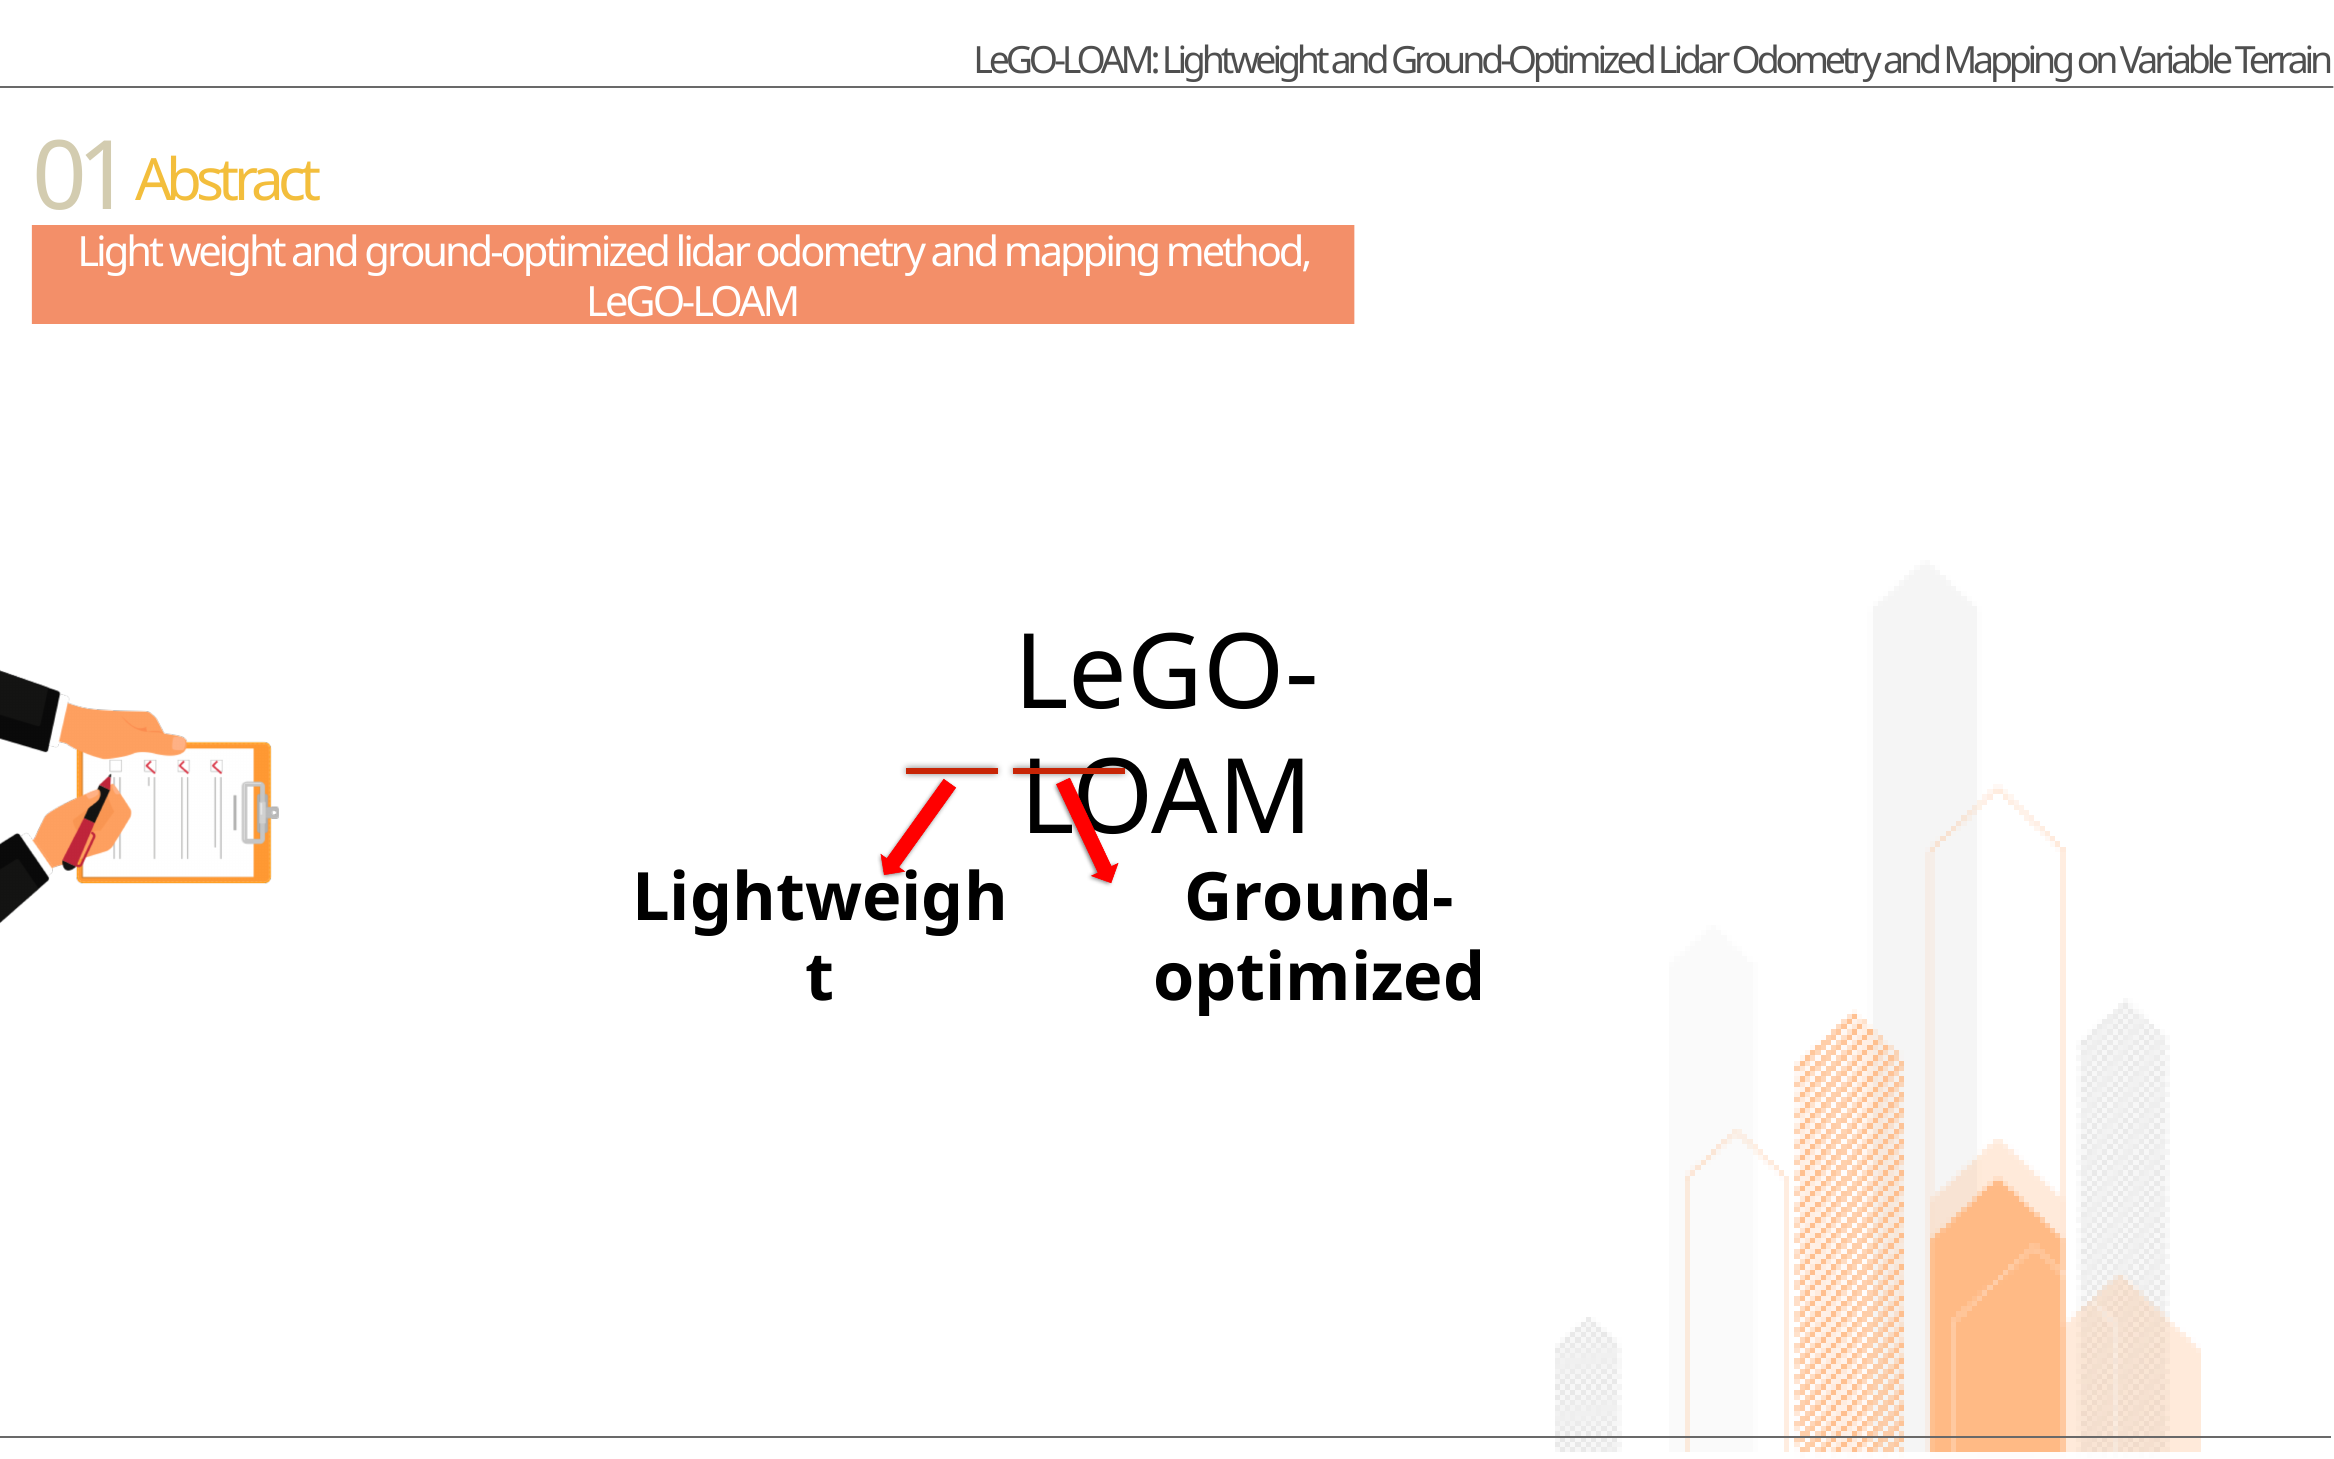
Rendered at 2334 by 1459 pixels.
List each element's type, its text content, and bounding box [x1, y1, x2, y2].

text_box Lightweight [612, 846, 1028, 1022]
text_box Ground-optimized [1050, 846, 1549, 1022]
text_box Abstract [127, 134, 329, 220]
text_box [895, 779, 956, 846]
text_box LeGO-LOAM [867, 596, 1466, 862]
picture [1555, 560, 2207, 1458]
text_box Light weight and ground-optimized lidar odometry and mapping method, LeGO-LOAM [31, 225, 1355, 324]
text_box LeGO-LOAM: Lightweight and Ground-Optimized Lidar Odometry and Mapping on Variable Terrain [956, 28, 2334, 89]
picture [0, 655, 279, 942]
text_box 01 [25, 105, 141, 236]
text_box [1056, 778, 1102, 846]
